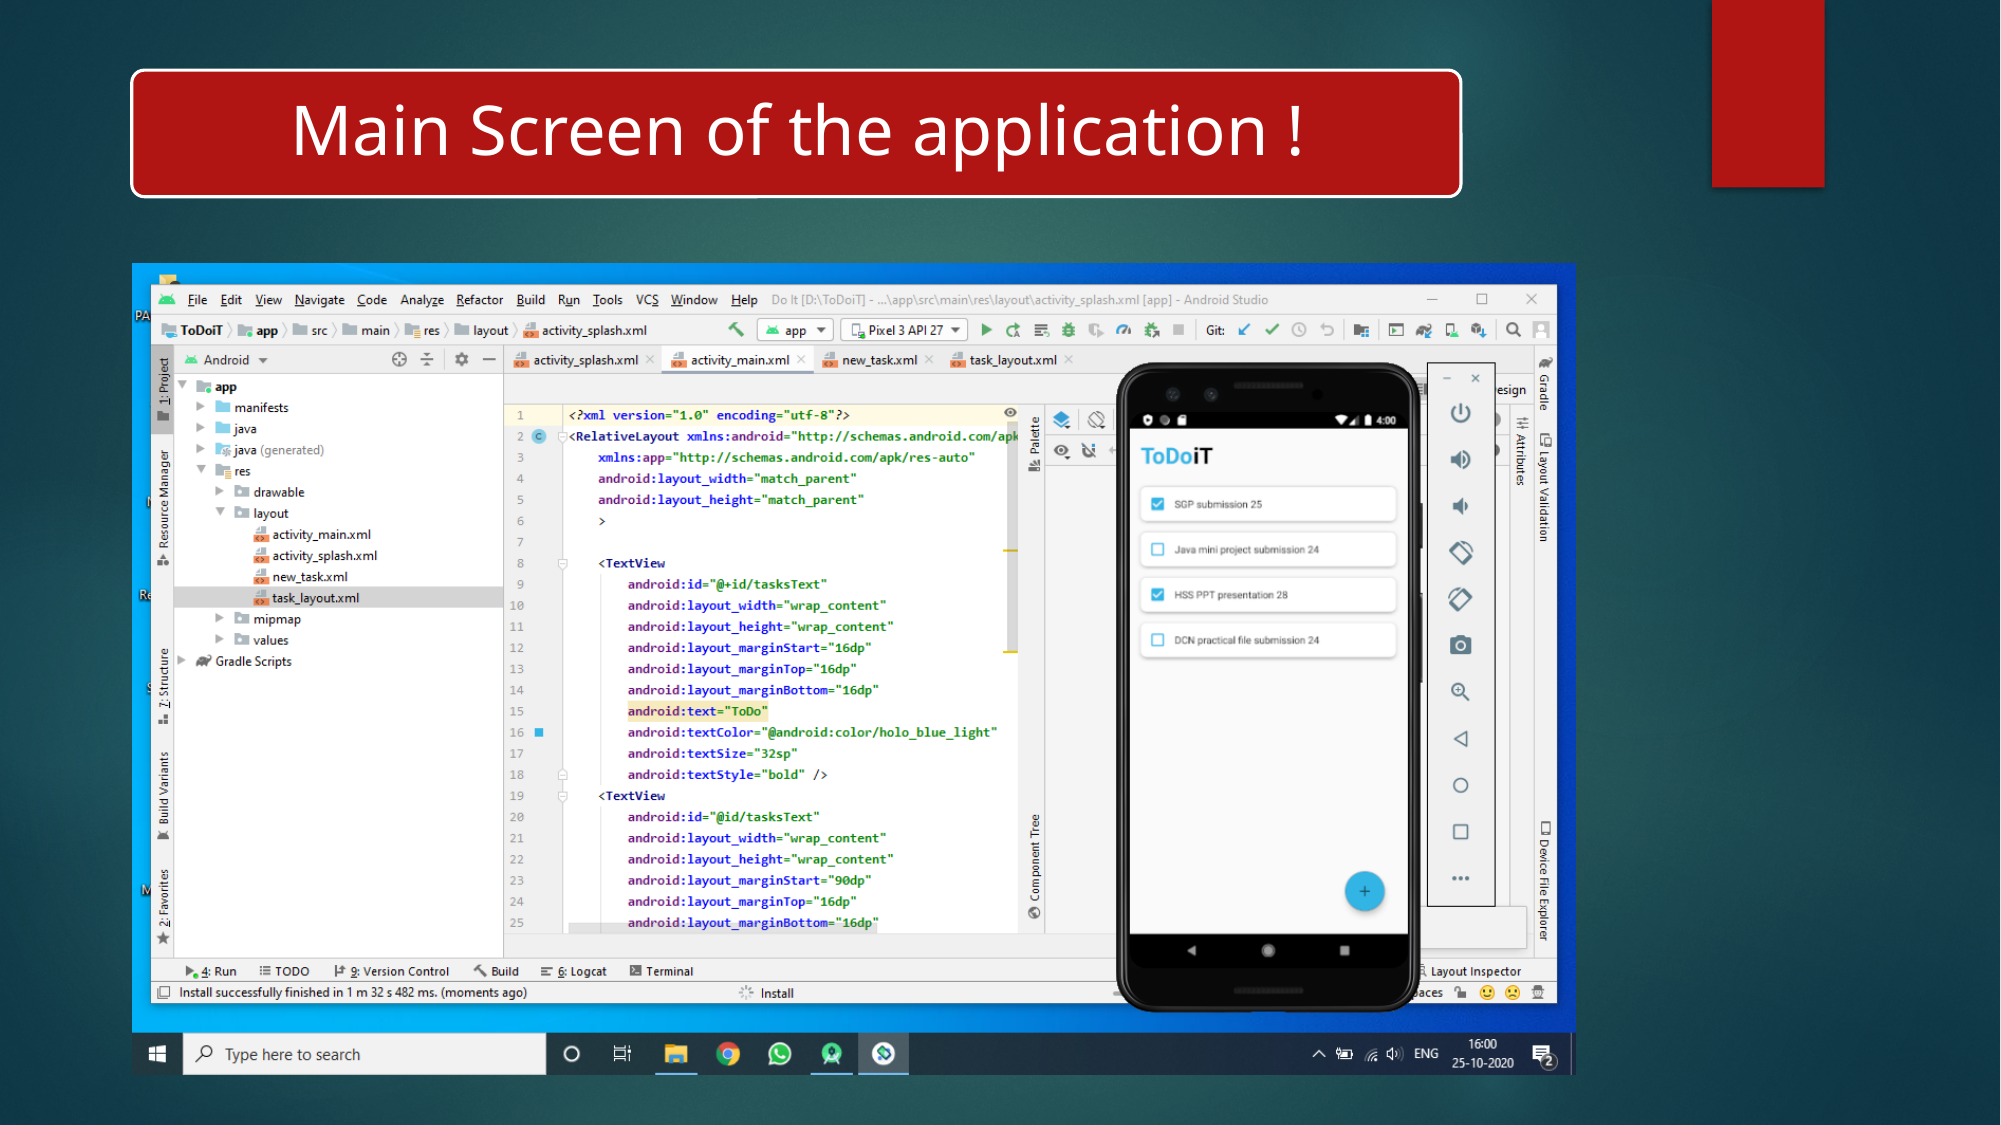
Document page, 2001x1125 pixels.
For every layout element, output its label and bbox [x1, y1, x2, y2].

picture [1312, 0, 1576, 188]
picture [0, 263, 1577, 1125]
text_box [130, 69, 1462, 197]
